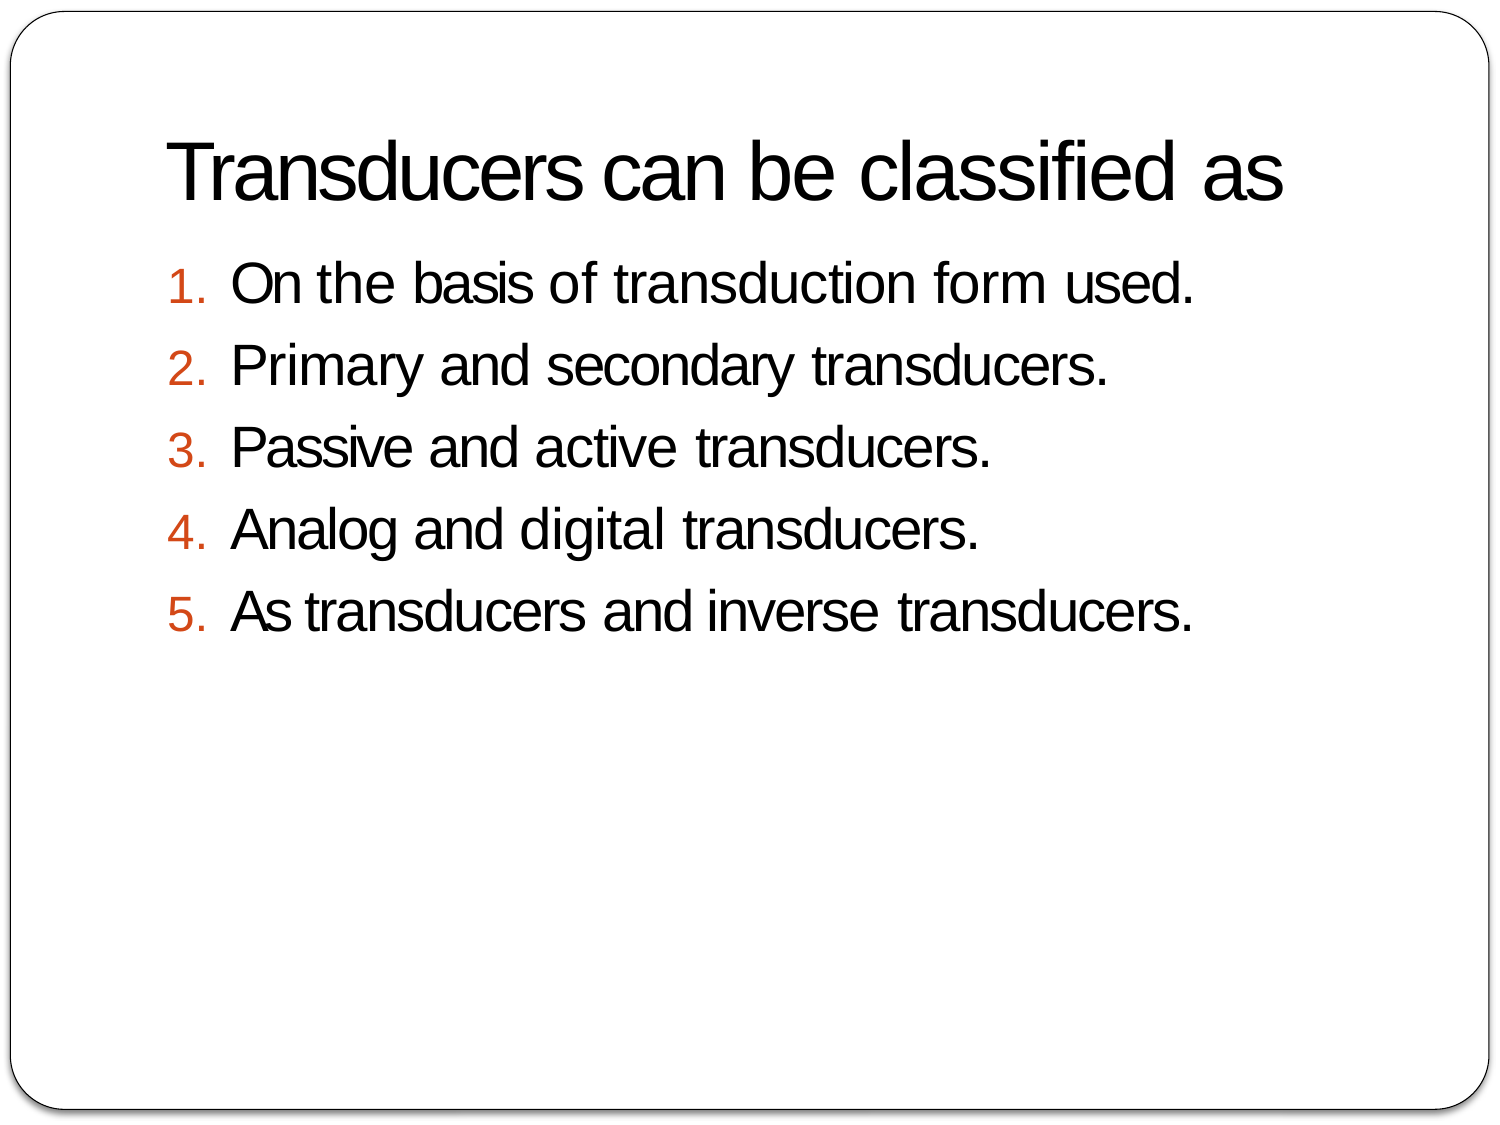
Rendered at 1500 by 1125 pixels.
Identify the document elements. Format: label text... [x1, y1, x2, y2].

title Transducers can be classified as [150, 45, 1425, 233]
list On the basis of transduction form used. Primary and secondary transducers. Passive and active transducers. Analog and digital transducers. As transducers and inverse transducers. [150, 237, 1425, 988]
